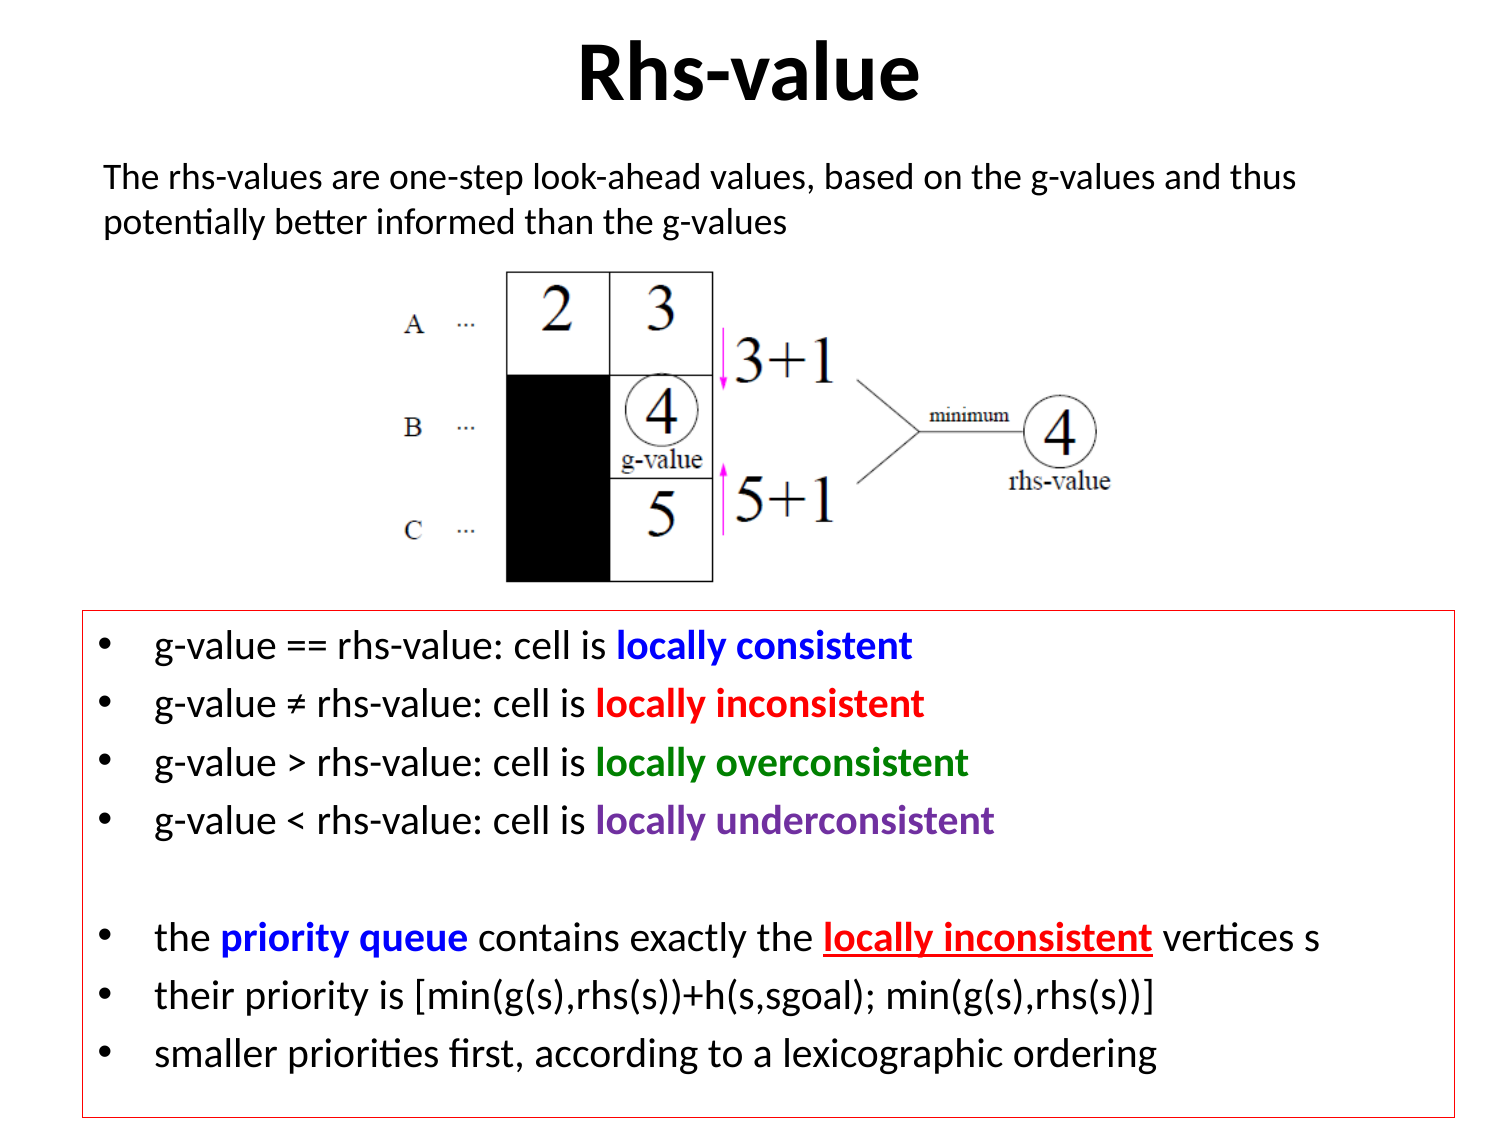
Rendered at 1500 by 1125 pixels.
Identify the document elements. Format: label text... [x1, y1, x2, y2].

title Rhs-value [75, 7, 1425, 126]
text_box The rhs-values are one-step look-ahead values, based on the g-values and thus potentially better informed than the g-values [88, 144, 1412, 249]
picture [397, 261, 1117, 590]
list g-value == rhs-value: cell is locally consistent g-value ≠ rhs-value: cell is locally inconsistent g-value > rhs-value: cell is locally overconsistent g-value < rhs-value: cell is locally underconsistent the priority queue contains exactly the locally inconsistent vertices s their priority is [min(g(s),rhs(s))+h(s,sgoal); min(g(s),rhs(s))] smaller priorities first, according to a lexicographic ordering [82, 610, 1455, 1118]
